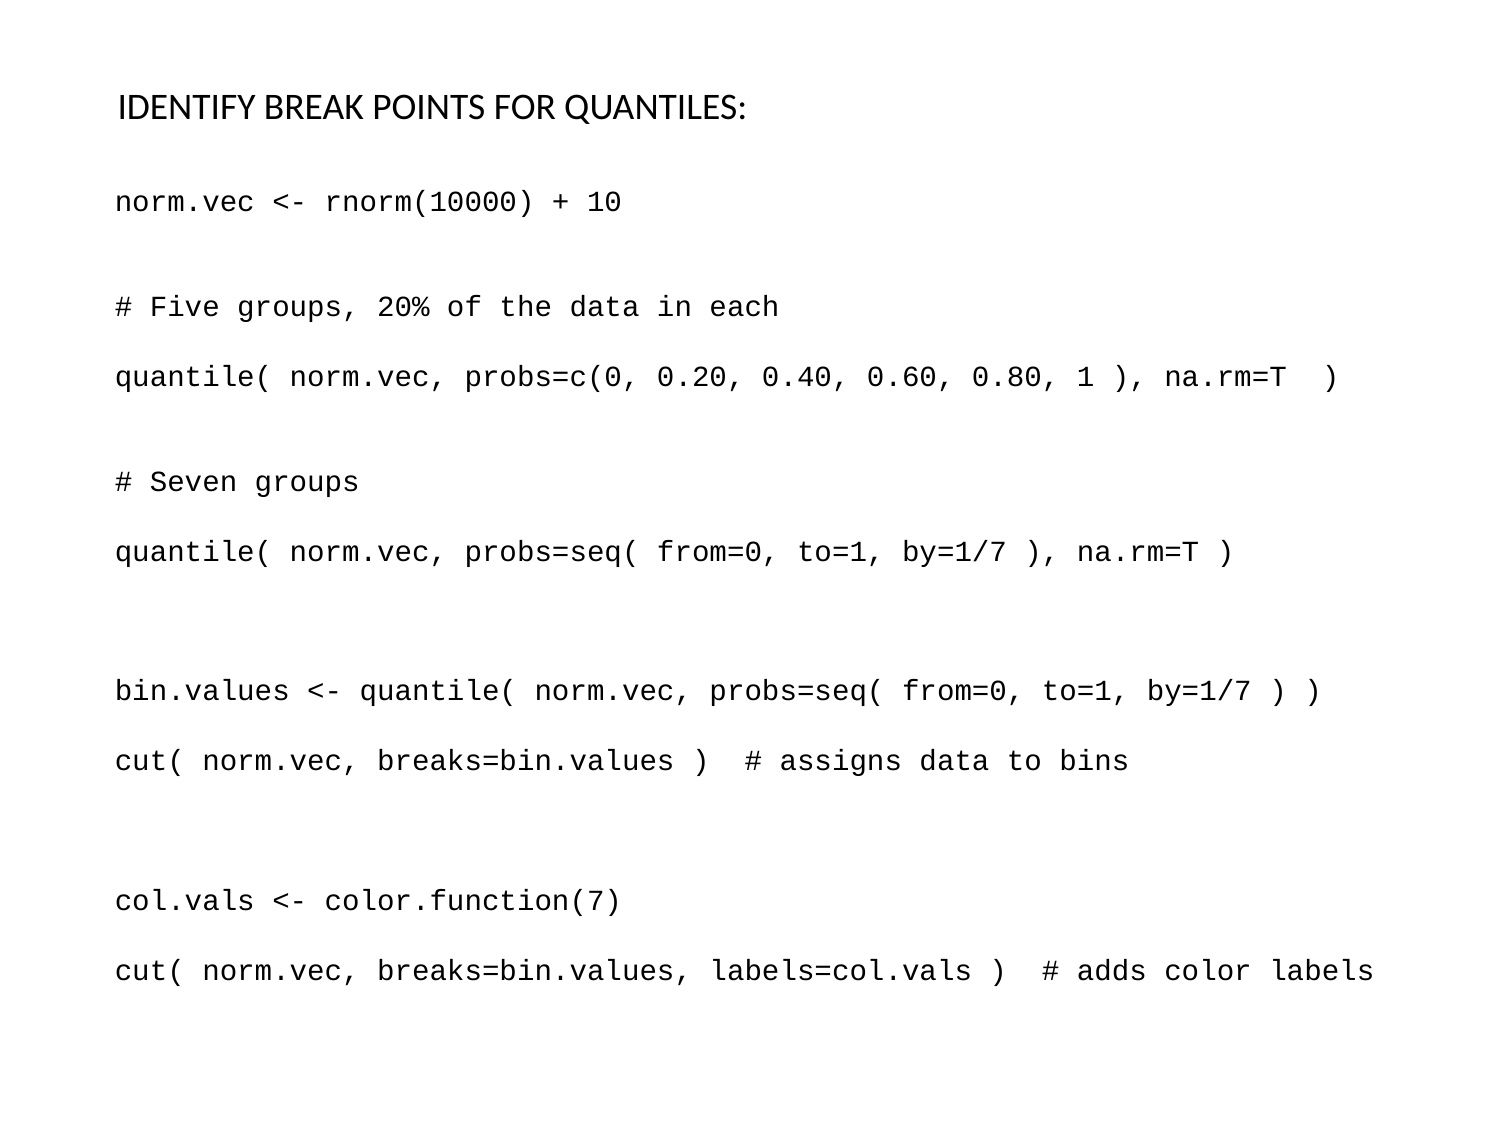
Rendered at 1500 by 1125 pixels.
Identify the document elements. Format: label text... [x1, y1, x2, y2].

text_box norm.vec <- rnorm(10000) + 10 # Five groups, 20% of the data in each quantile( norm.vec, probs=c(0, 0.20, 0.40, 0.60, 0.80, 1 ), na.rm=T ) # Seven groups quantile( norm.vec, probs=seq( from=0, to=1, by=1/7 ), na.rm=T ) bin.values <- quantile( norm.vec, probs=seq( from=0, to=1, by=1/7 ) ) cut( norm.vec, breaks=bin.values ) # assigns data to bins col.vals <- color.function(7) cut( norm.vec, breaks=bin.values, labels=col.vals ) # adds color labels [99, 174, 1413, 1029]
text_box IDENTIFY BREAK POINTS FOR QUANTILES: [102, 74, 763, 135]
